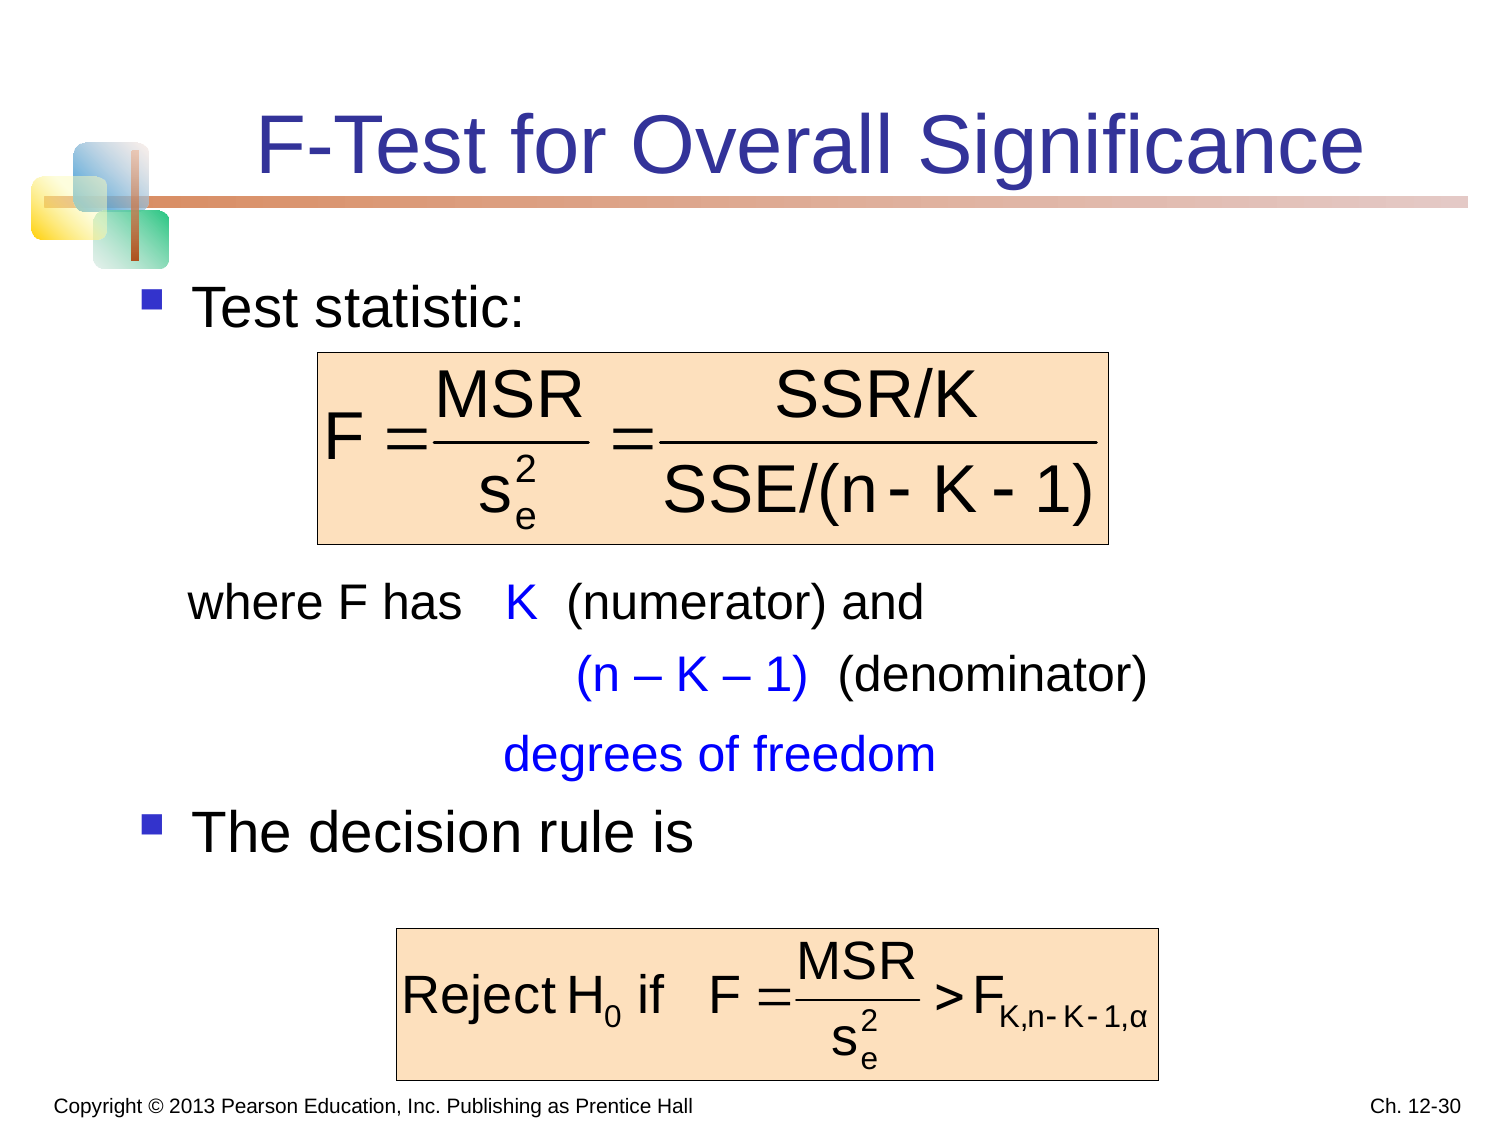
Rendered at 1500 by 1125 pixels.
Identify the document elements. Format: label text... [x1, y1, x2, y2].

footer Copyright © 2013 Pearson Education, Inc. Publishing as Prentice Hall [1, 1071, 746, 1125]
title F-Test for Overall Significance [230, 34, 1393, 198]
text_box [396, 927, 1159, 1082]
list Test statistic: where F has K (numerator) and (n – K – 1) (denominator) degrees of freedom The decision rule is [124, 262, 1451, 1026]
slide_number Ch. 12-30 [1124, 1071, 1476, 1125]
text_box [317, 352, 1109, 545]
